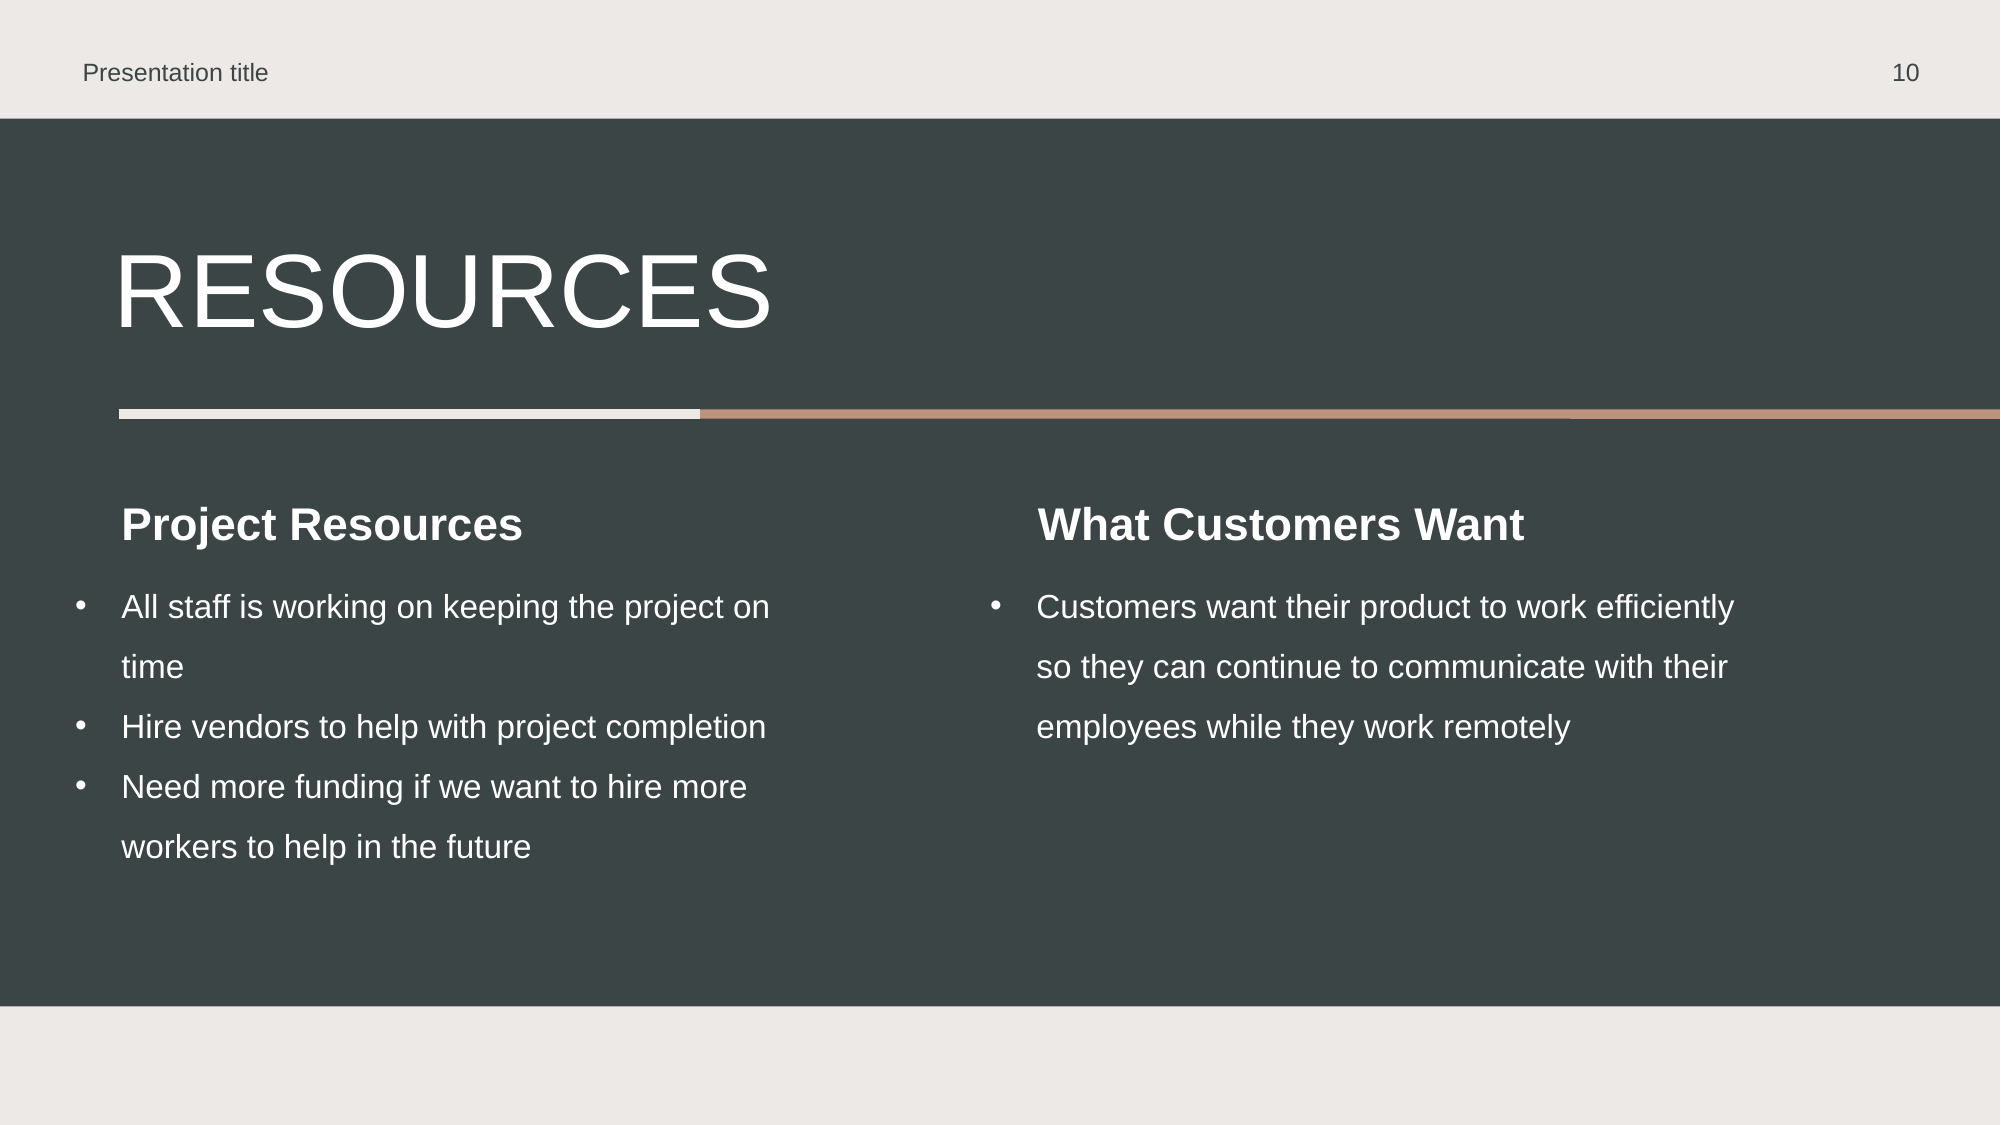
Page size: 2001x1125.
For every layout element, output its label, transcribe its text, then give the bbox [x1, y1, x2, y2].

list All staff is working on keeping the project on time Hire vendors to help with project completion Need more funding if we want to hire more workers to help in the future [60, 558, 899, 834]
slide_number 10 [1660, 49, 1935, 95]
list What Customers Want [1023, 487, 1815, 568]
list Customers want their product to work efficiently so they can continue to communicate with their employees while they work remotely [975, 558, 1814, 834]
title RESOURCES [98, 239, 1824, 335]
footer Presentation title [67, 49, 368, 95]
list Project Resources [106, 487, 899, 558]
